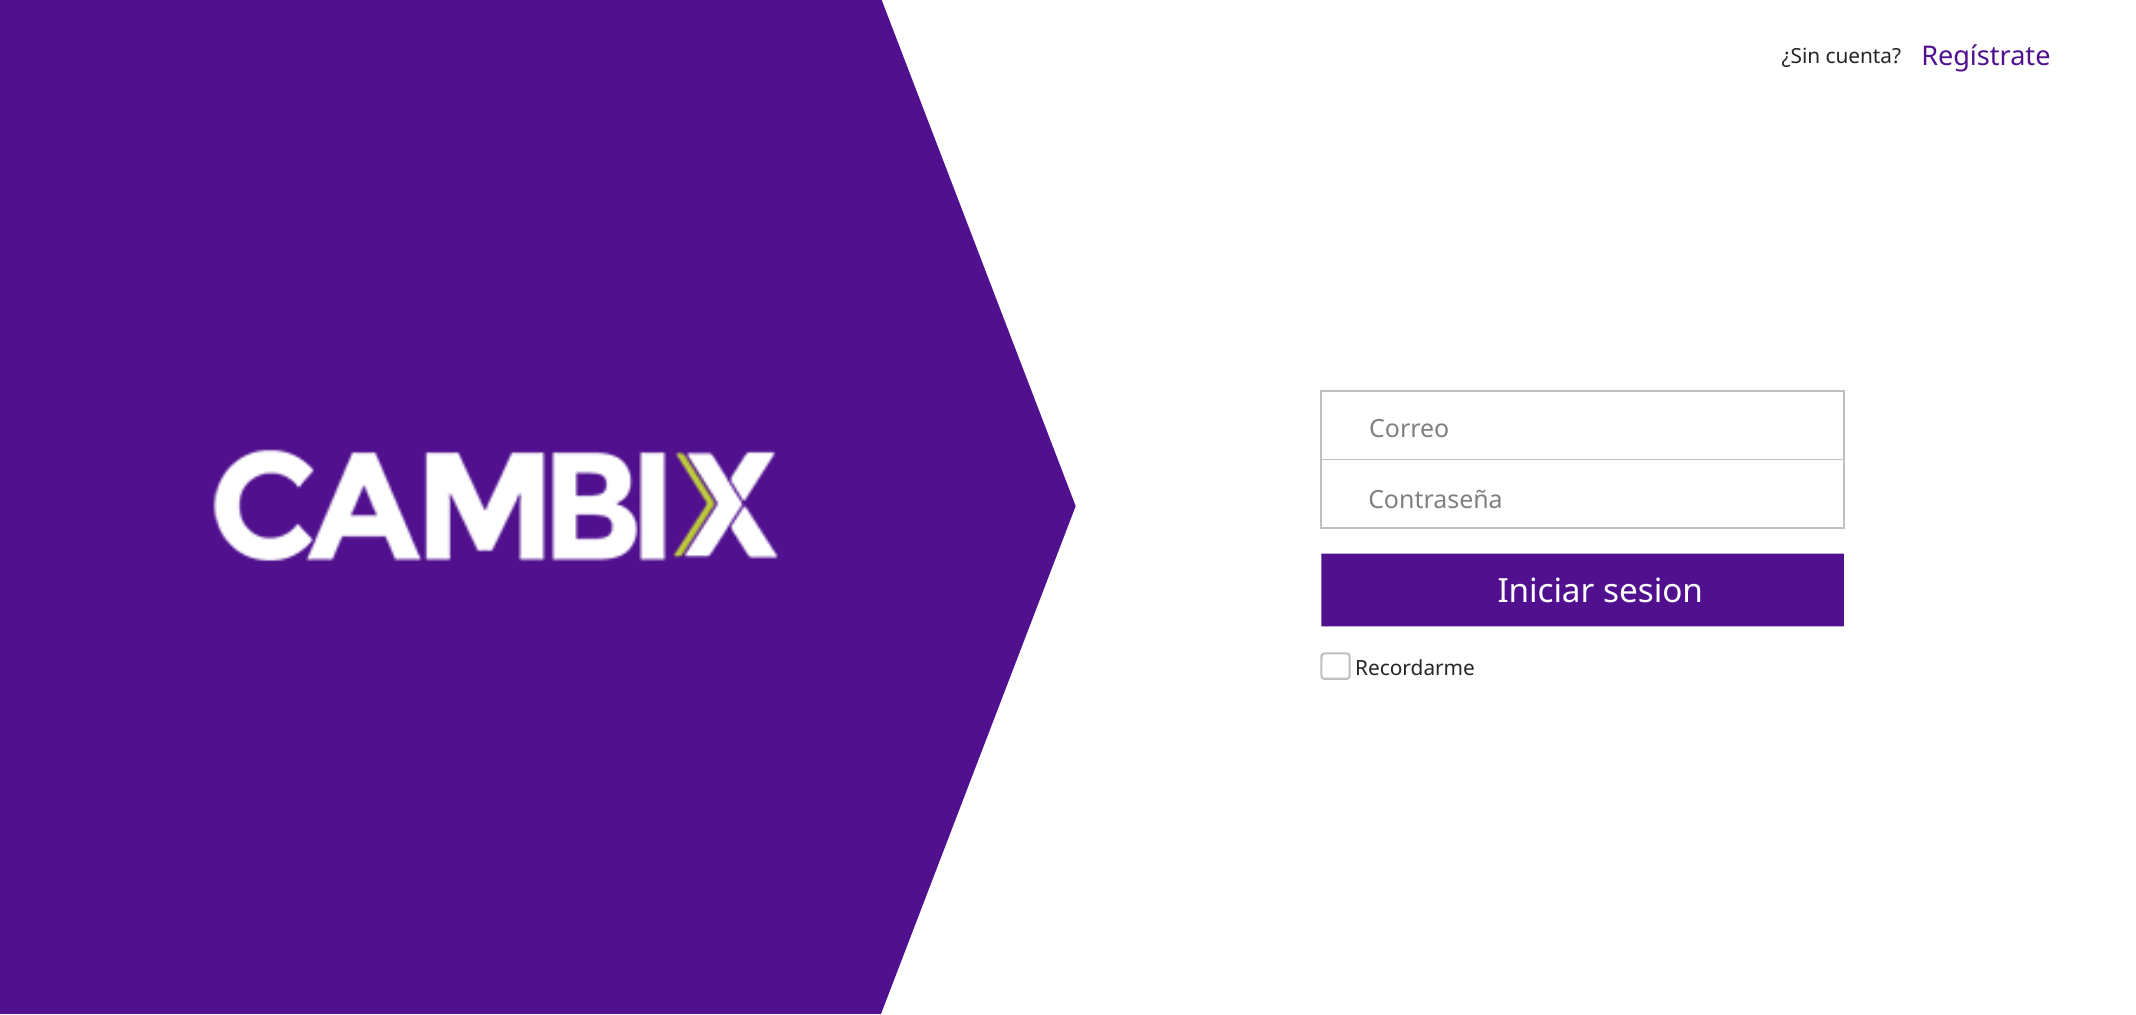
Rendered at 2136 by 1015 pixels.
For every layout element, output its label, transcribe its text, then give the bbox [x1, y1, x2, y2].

text_box ¿Sin cuenta? [1766, 35, 1916, 76]
text_box Recordarme [1340, 647, 1490, 687]
text_box [1320, 652, 1351, 680]
text_box Contraseña [1353, 475, 1518, 521]
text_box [1321, 553, 1844, 627]
text_box [1320, 390, 1845, 529]
picture [212, 446, 780, 566]
text_box [0, 0, 1077, 1014]
text_box [883, 0, 2136, 1014]
text_box Regístrate [1906, 30, 2066, 78]
text_box Correo [1354, 405, 1465, 451]
